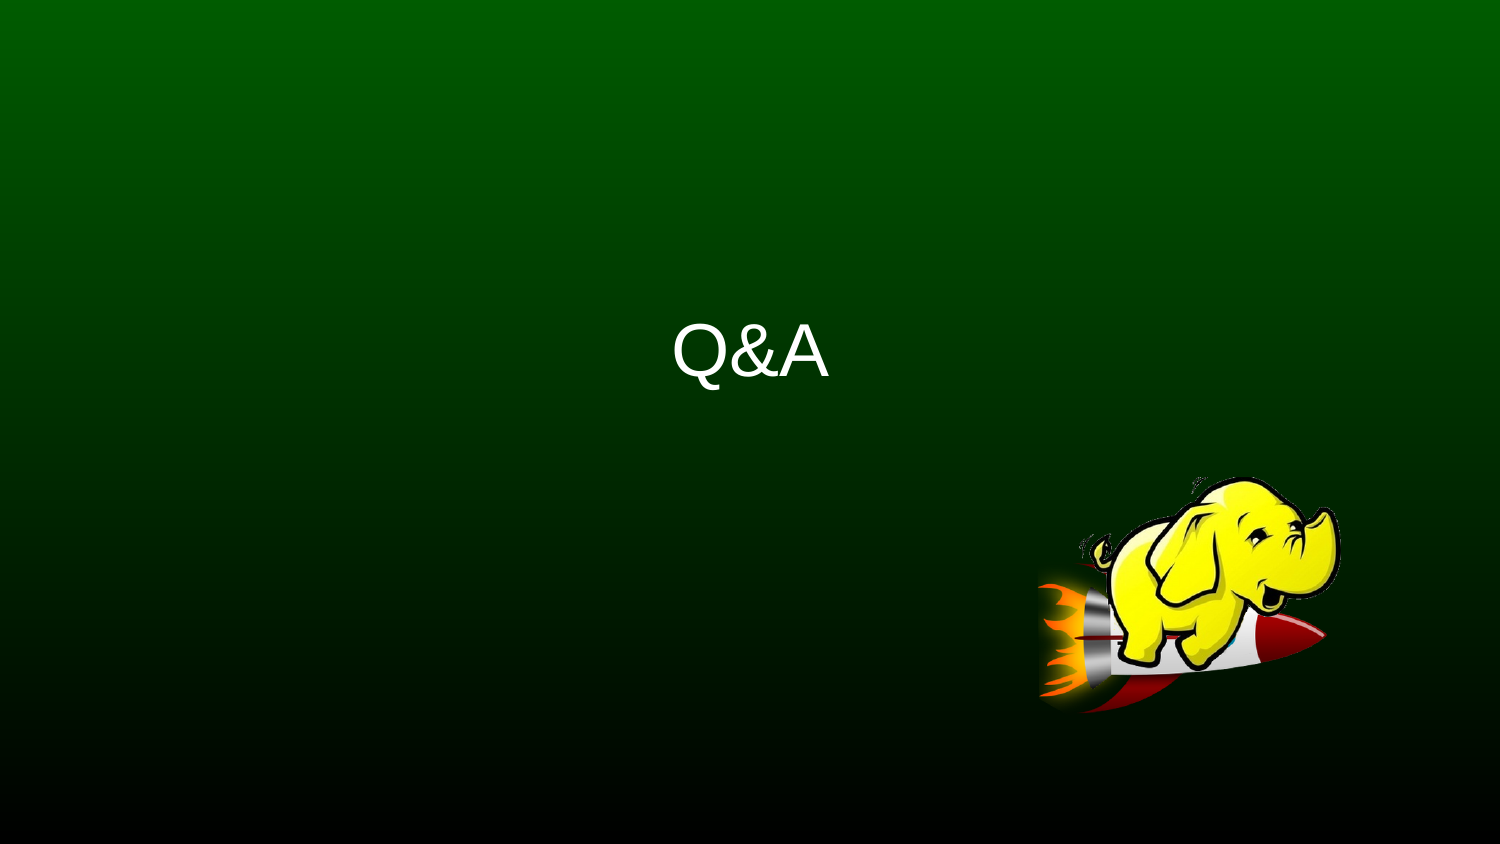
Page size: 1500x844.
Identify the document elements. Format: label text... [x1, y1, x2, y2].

title Q&A [52, 277, 1450, 416]
picture [1026, 471, 1348, 733]
